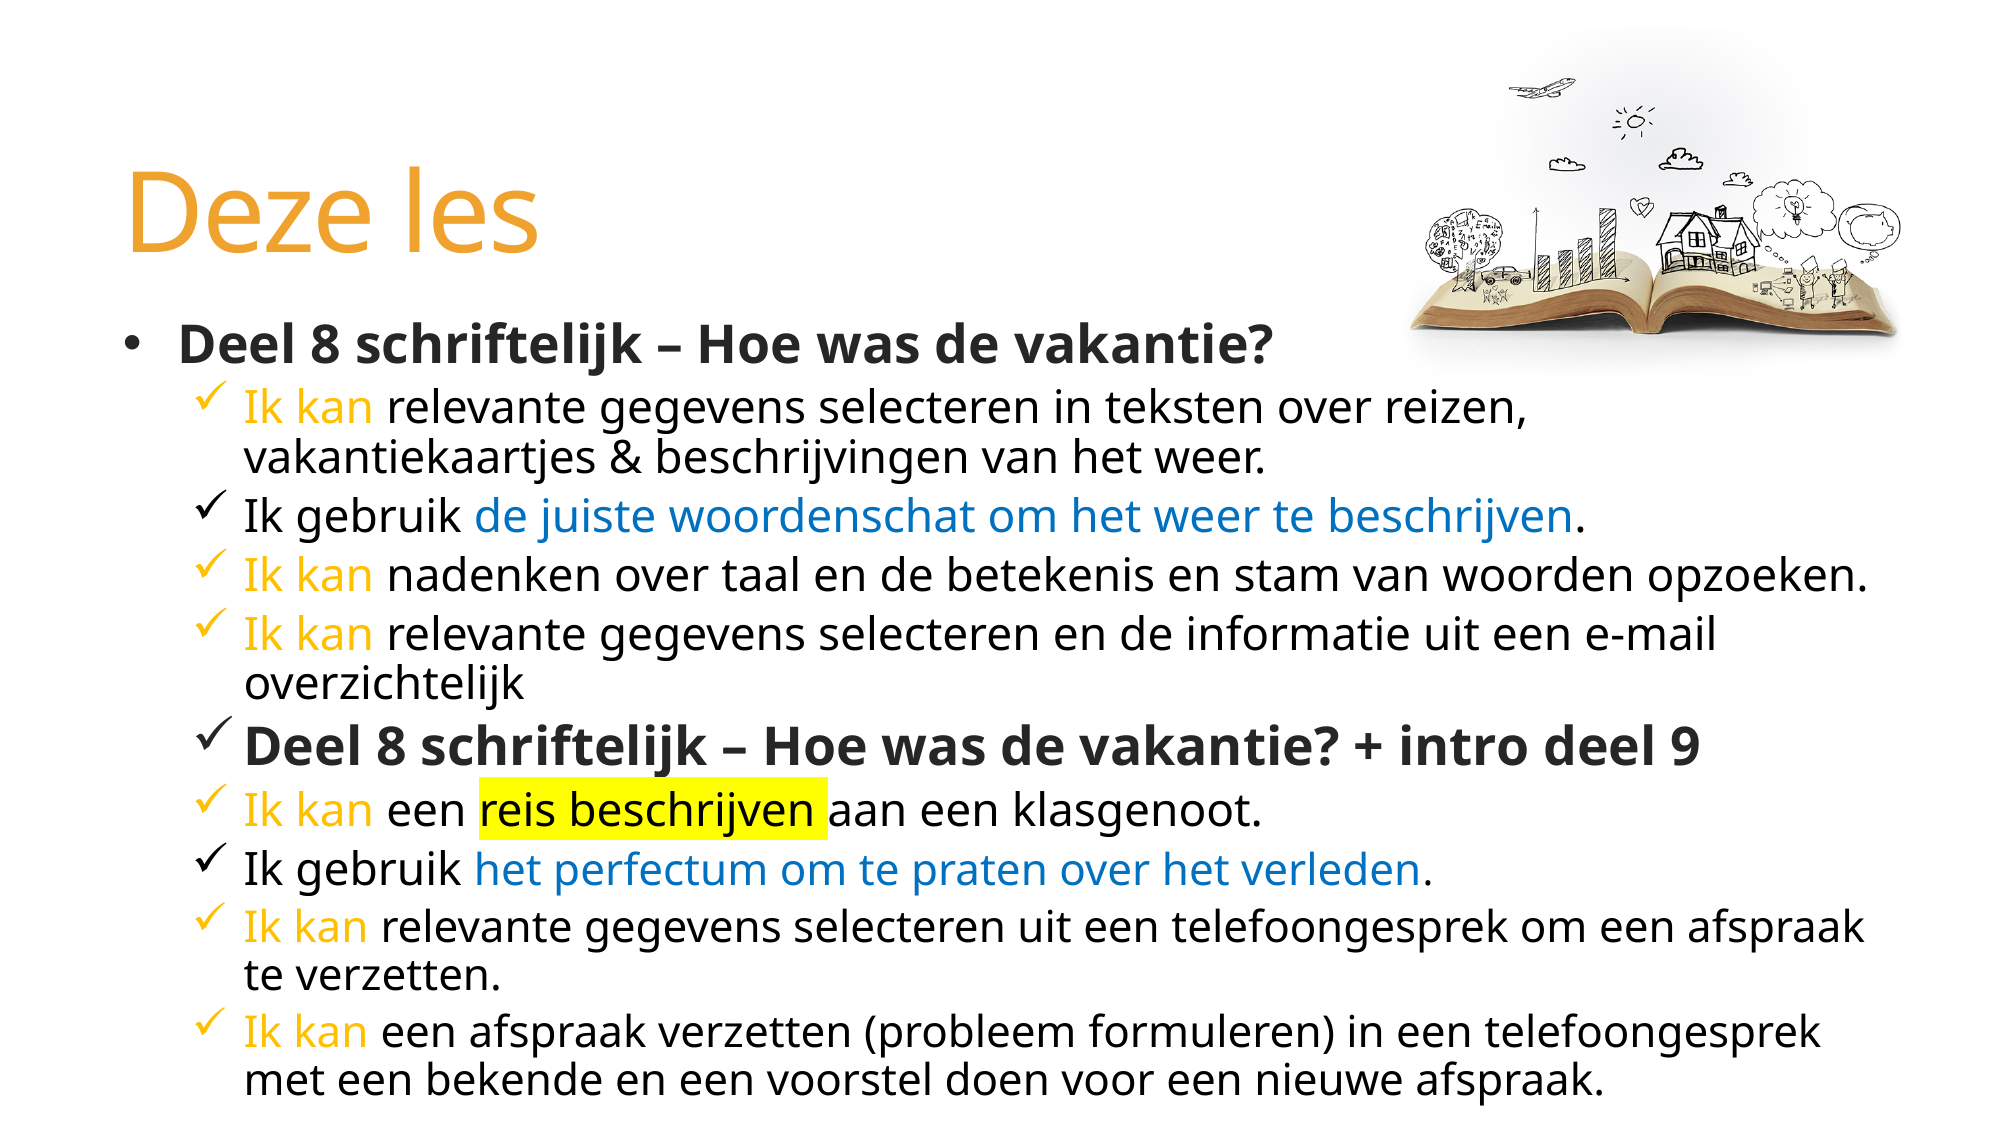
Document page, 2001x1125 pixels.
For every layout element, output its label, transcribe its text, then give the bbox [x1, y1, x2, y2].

title Deze les [107, 81, 1309, 312]
picture [1309, 29, 2000, 383]
list Deel 8 schriftelijk – Hoe was de vakantie? Ik kan relevante gegevens selecteren in teksten over reizen, vakantiekaartjes & beschrijvingen van het weer. Ik gebruik de juiste woordenschat om het weer te beschrijven. Ik kan nadenken over taal en de betekenis en stam van woorden opzoeken. Ik kan relevante gegevens selecteren en de informatie uit een e-mail overzichtelijk Deel 8 schriftelijk – Hoe was de vakantie? + intro deel 9 Ik kan een reis beschrijven aan een klasgenoot. Ik gebruik het perfectum om te praten over het verleden. Ik kan relevante gegevens selecteren uit een telefoongesprek om een afspraak te verzetten. Ik kan een afspraak verzetten (probleem formuleren) in een telefoongesprek met een bekende en een voorstel doen voor een nieuwe afspraak. [107, 312, 1893, 1125]
